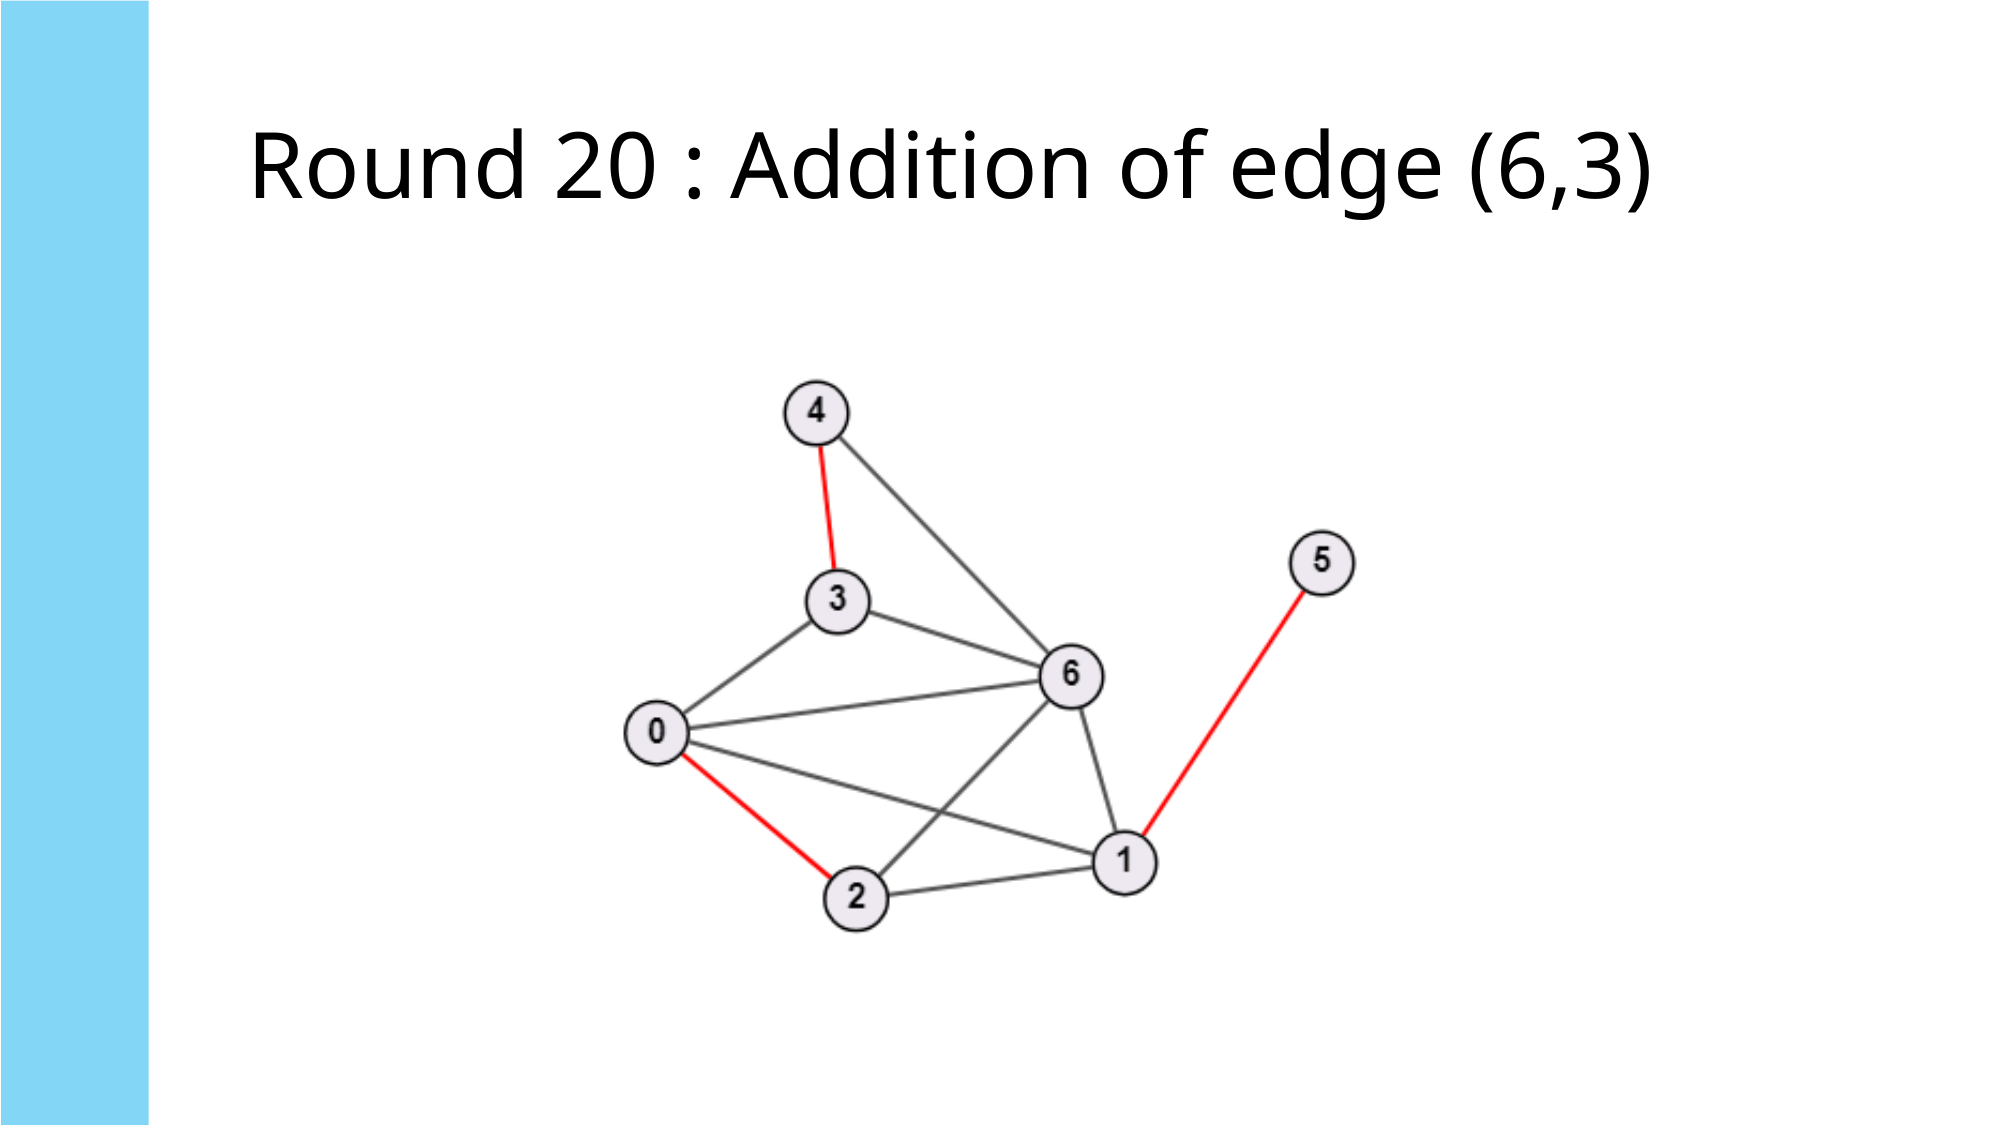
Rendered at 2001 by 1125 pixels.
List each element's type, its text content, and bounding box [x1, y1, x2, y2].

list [589, 324, 1389, 989]
text_box [1, 0, 149, 1125]
text_box Round 20 : Addition of edge (6,3) [232, 59, 1863, 278]
